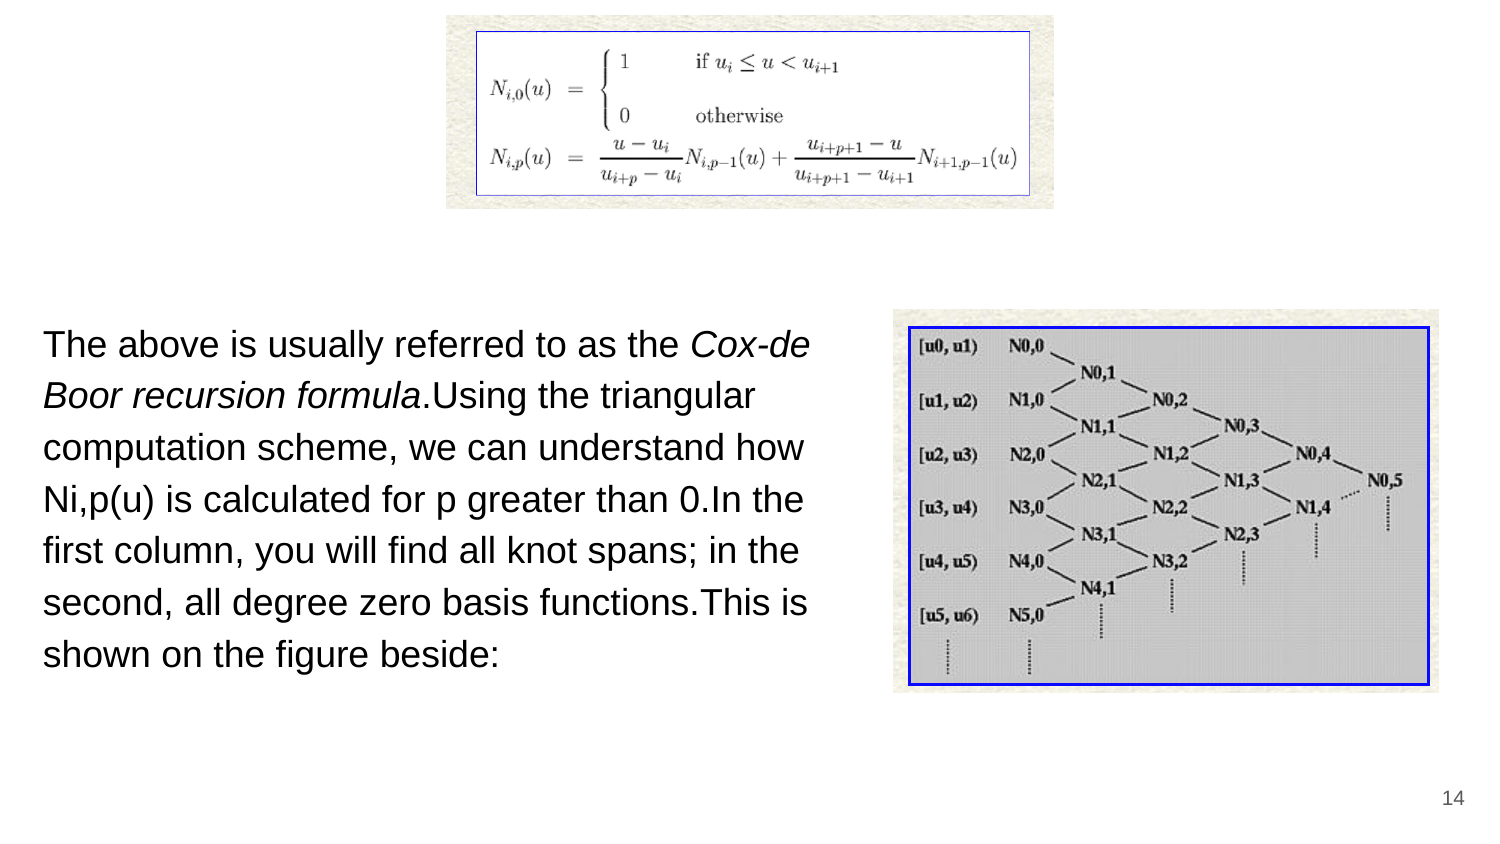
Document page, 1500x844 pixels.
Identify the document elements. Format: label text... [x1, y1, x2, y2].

picture [445, 15, 1055, 210]
list The above is usually referred to as the Cox-de Boor recursion formula.Using the triangular computation scheme, we can understand how Ni,p(u) is calculated for p greater than 0.In the first column, you will find all knot spans; in the second, all degree zero basis functions.This is shown on the figure beside: [27, 297, 881, 765]
slide_number ‹#› [1389, 764, 1480, 830]
picture [893, 309, 1439, 693]
